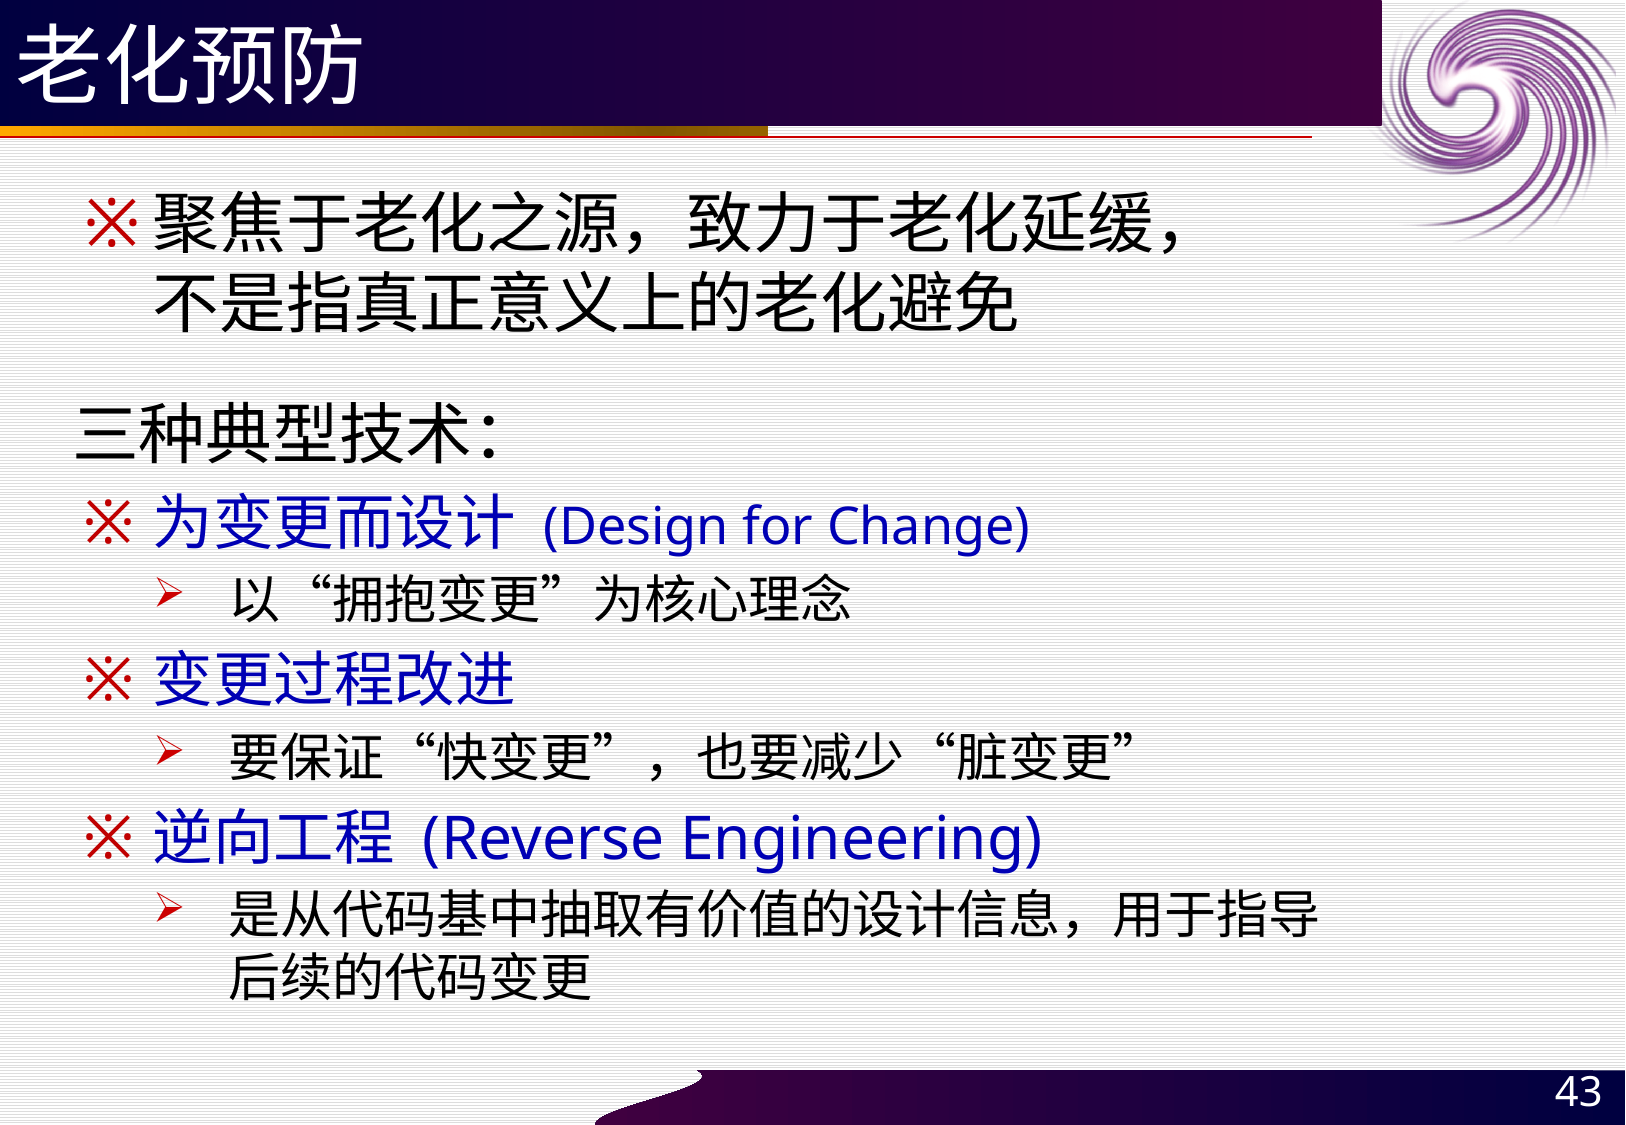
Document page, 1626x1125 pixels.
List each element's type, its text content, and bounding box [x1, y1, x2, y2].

title 老化预防 [0, 0, 1382, 126]
slide_number 43 [1474, 1069, 1619, 1125]
picture [1362, 0, 1616, 244]
list 聚焦于老化之源，致力于老化延缓， 不是指真正意义上的老化避免 三种典型技术： 为变更而设计 (Design for Change) 以“拥抱变更”为核心理念 变更过程改进 要保证“快变更”，也要减少“脏变更” 逆向工程 (Reverse Engineering) 是从代码基中抽取有价值的设计信息，用于指导 后续的代码变更 [56, 172, 1569, 1048]
